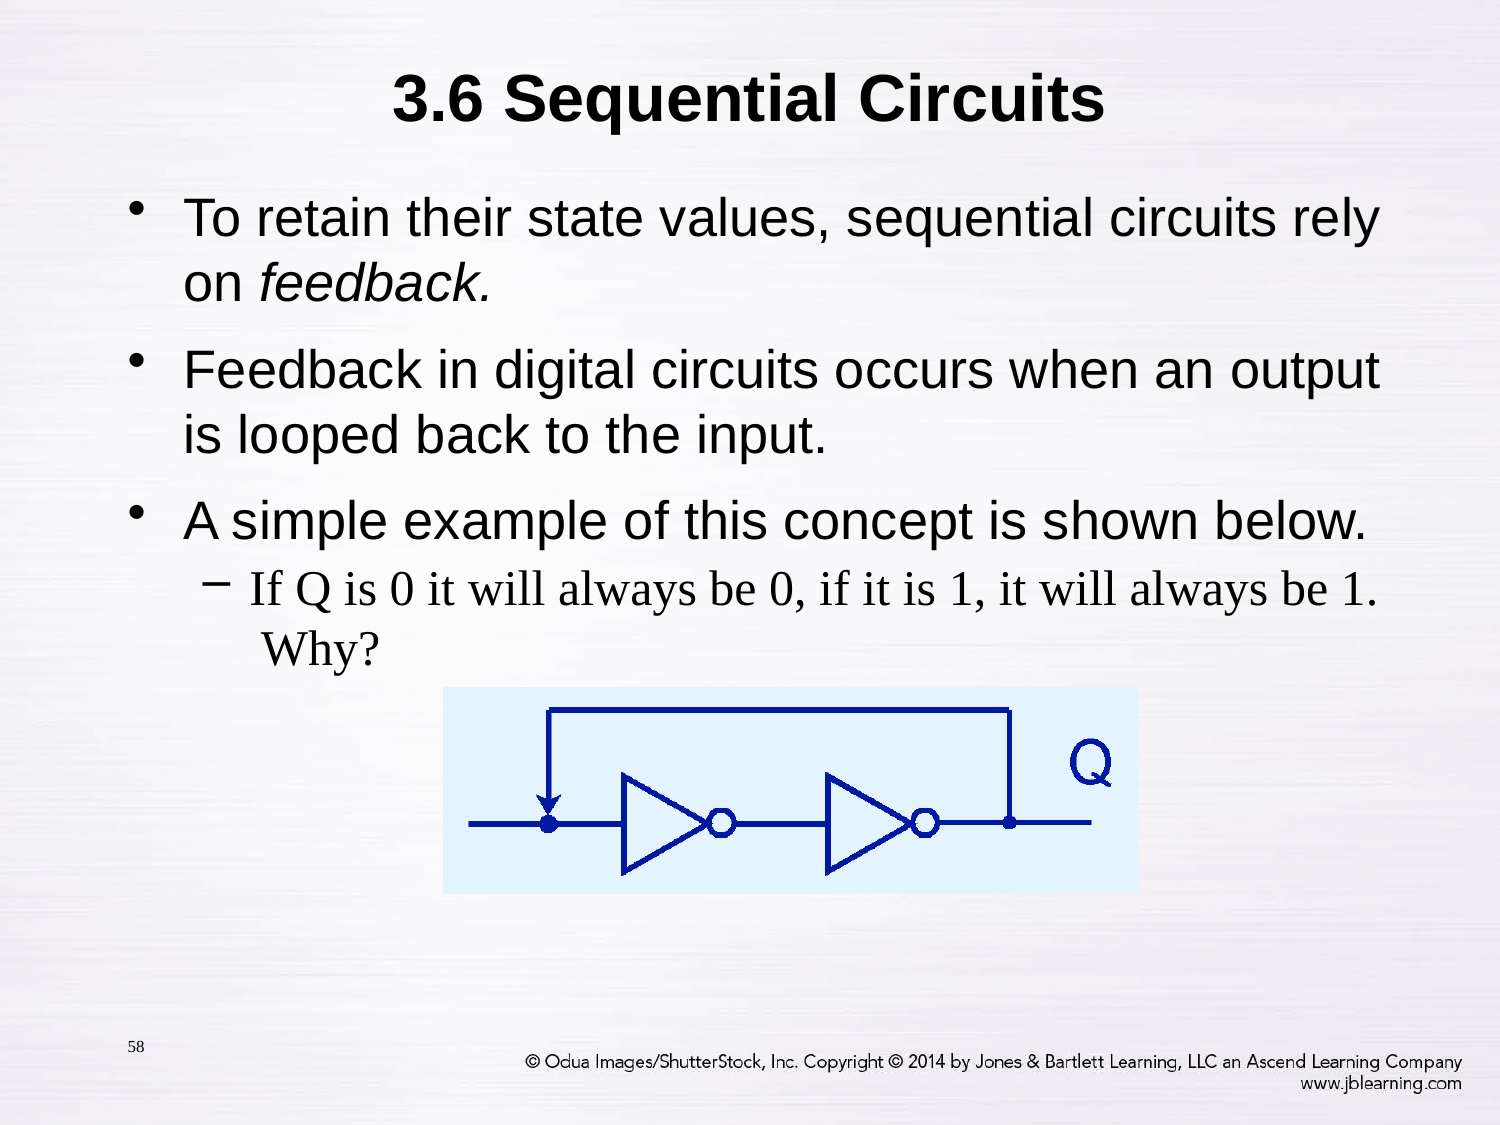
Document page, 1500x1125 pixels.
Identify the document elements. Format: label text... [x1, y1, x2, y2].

picture [0, 0, 1500, 1125]
title 3.6 Sequential Circuits [262, 50, 1238, 140]
slide_number 58 [112, 1025, 425, 1100]
list To retain their state values, sequential circuits rely on feedback. Feedback in digital circuits occurs when an output is looped back to the input. A simple example of this concept is shown below. If Q is 0 it will always be 0, if it is 1, it will always be 1. Why? [112, 174, 1400, 750]
